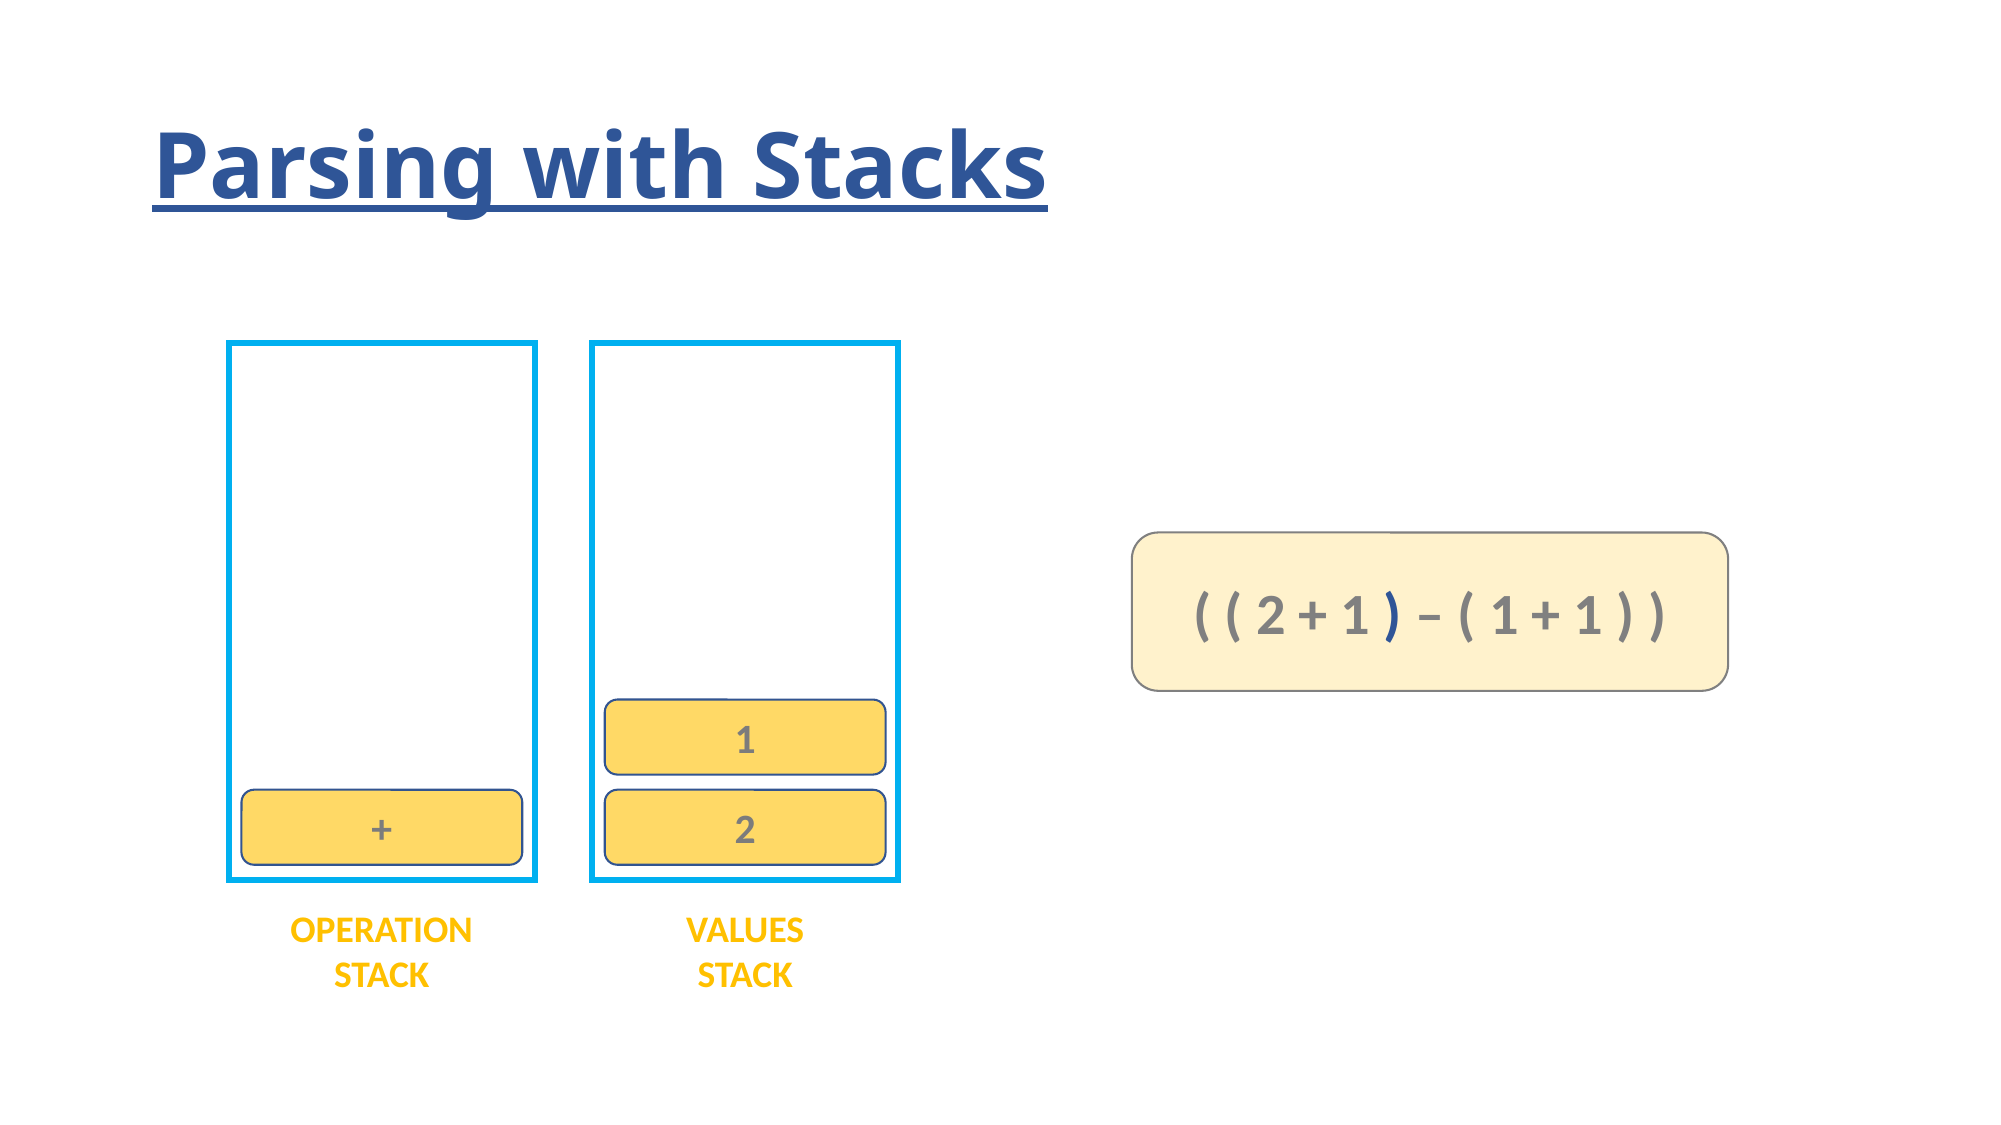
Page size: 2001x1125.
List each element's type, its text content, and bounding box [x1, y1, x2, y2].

title Parsing with Stacks [137, 59, 1863, 278]
text_box 1 [603, 698, 887, 776]
text_box [228, 342, 536, 881]
text_box [591, 342, 899, 881]
text_box VALUES STACK [671, 897, 820, 1003]
text_box ( ( 2 + 1 ) – ( 1 + 1 ) ) [1178, 568, 1682, 654]
text_box OPERATION STACK [275, 897, 489, 1003]
text_box [1130, 531, 1730, 692]
text_box + [240, 788, 524, 866]
text_box 2 [603, 788, 887, 866]
